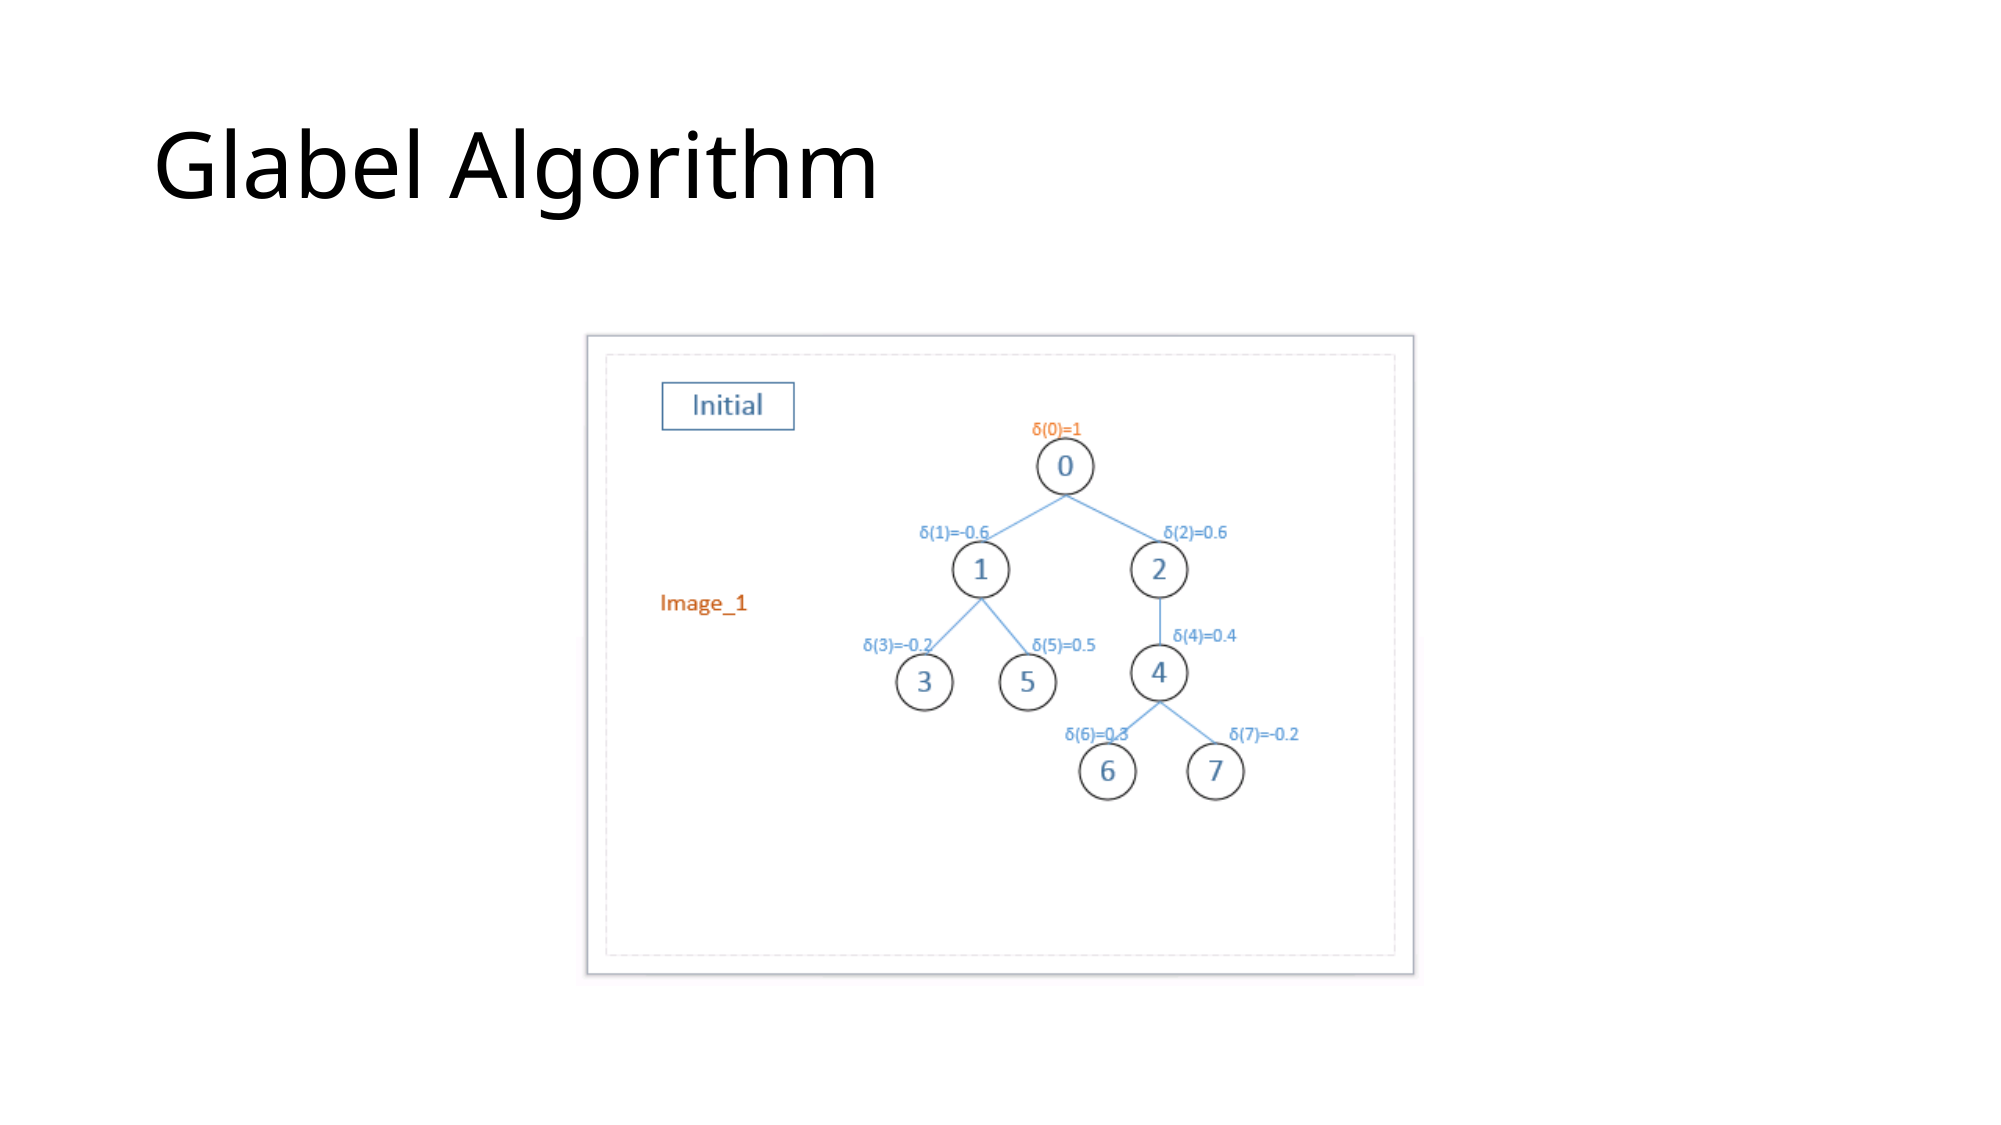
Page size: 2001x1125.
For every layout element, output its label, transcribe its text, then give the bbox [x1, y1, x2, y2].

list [576, 326, 1424, 987]
title Glabel Algorithm [137, 59, 1863, 278]
